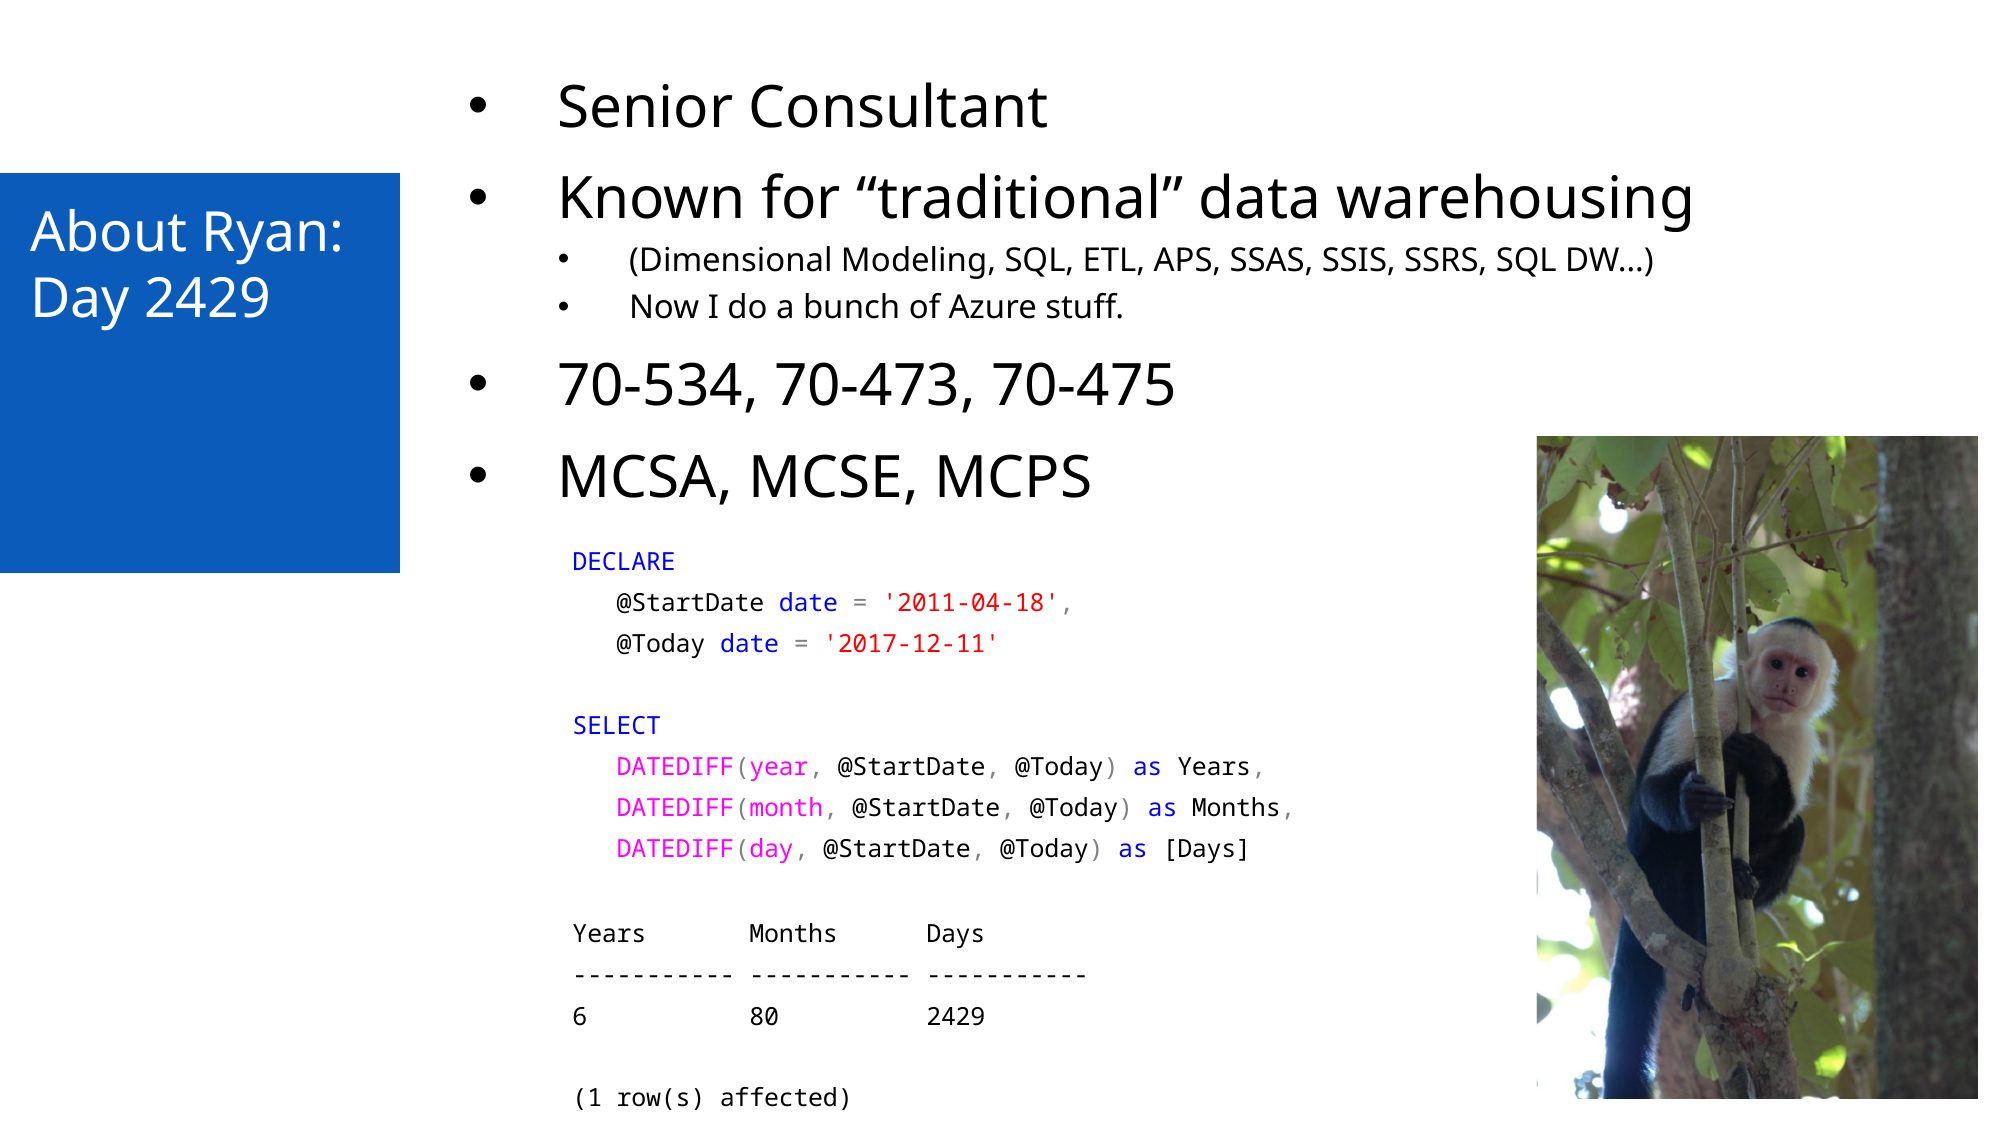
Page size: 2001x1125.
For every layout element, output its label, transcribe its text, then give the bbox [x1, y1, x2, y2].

picture [1424, 436, 2000, 1099]
text_box DECLARE @StartDate date = '2011-04-18', @Today date = '2017-12-11' SELECT DATEDIFF(year, @StartDate, @Today) as Years, DATEDIFF(month, @StartDate, @Today) as Months, DATEDIFF(day, @StartDate, @Today) as [Days] Years Months Days ----------- ----------- ----------- 6 80 2429 (1 row(s) affected) [542, 517, 1556, 1123]
list Senior Consultant Known for “traditional” data warehousing (Dimensional Modeling, SQL, ETL, APS, SSAS, SSIS, SSRS, SQL DW…) Now I do a bunch of Azure stuff. 70-534, 70-473, 70-475 MCSA, MCSE, MCPS [438, 32, 1950, 518]
title About Ryan: Day 2429 [0, 173, 400, 573]
